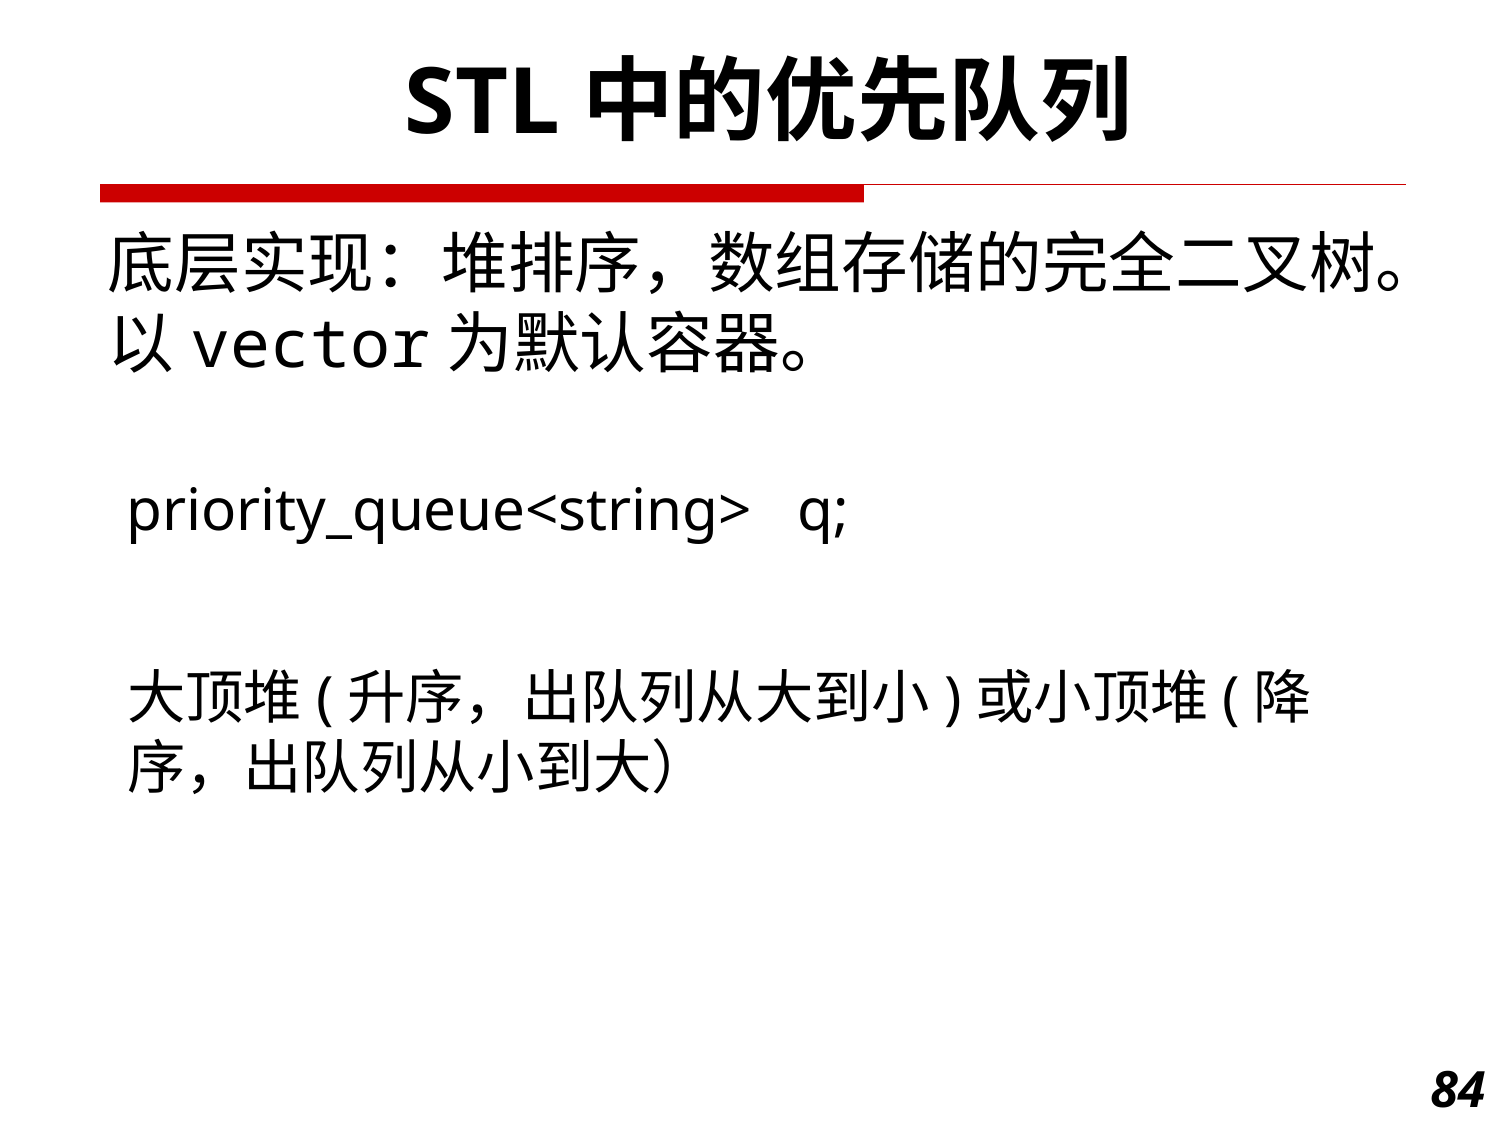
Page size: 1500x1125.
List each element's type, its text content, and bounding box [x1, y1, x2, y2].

text_box STL中的优先队列 [75, 34, 1463, 160]
text_box priority_queue<string> q; [112, 464, 1152, 550]
text_box 84 [1400, 1049, 1500, 1125]
title 底层实现：堆排序，数组存储的完全二叉树。 以vector为默认容器。 [92, 208, 1481, 468]
text_box 大顶堆(升序，出队列从大到小)或小顶堆(降序，出队列从小到大） [112, 652, 1397, 808]
